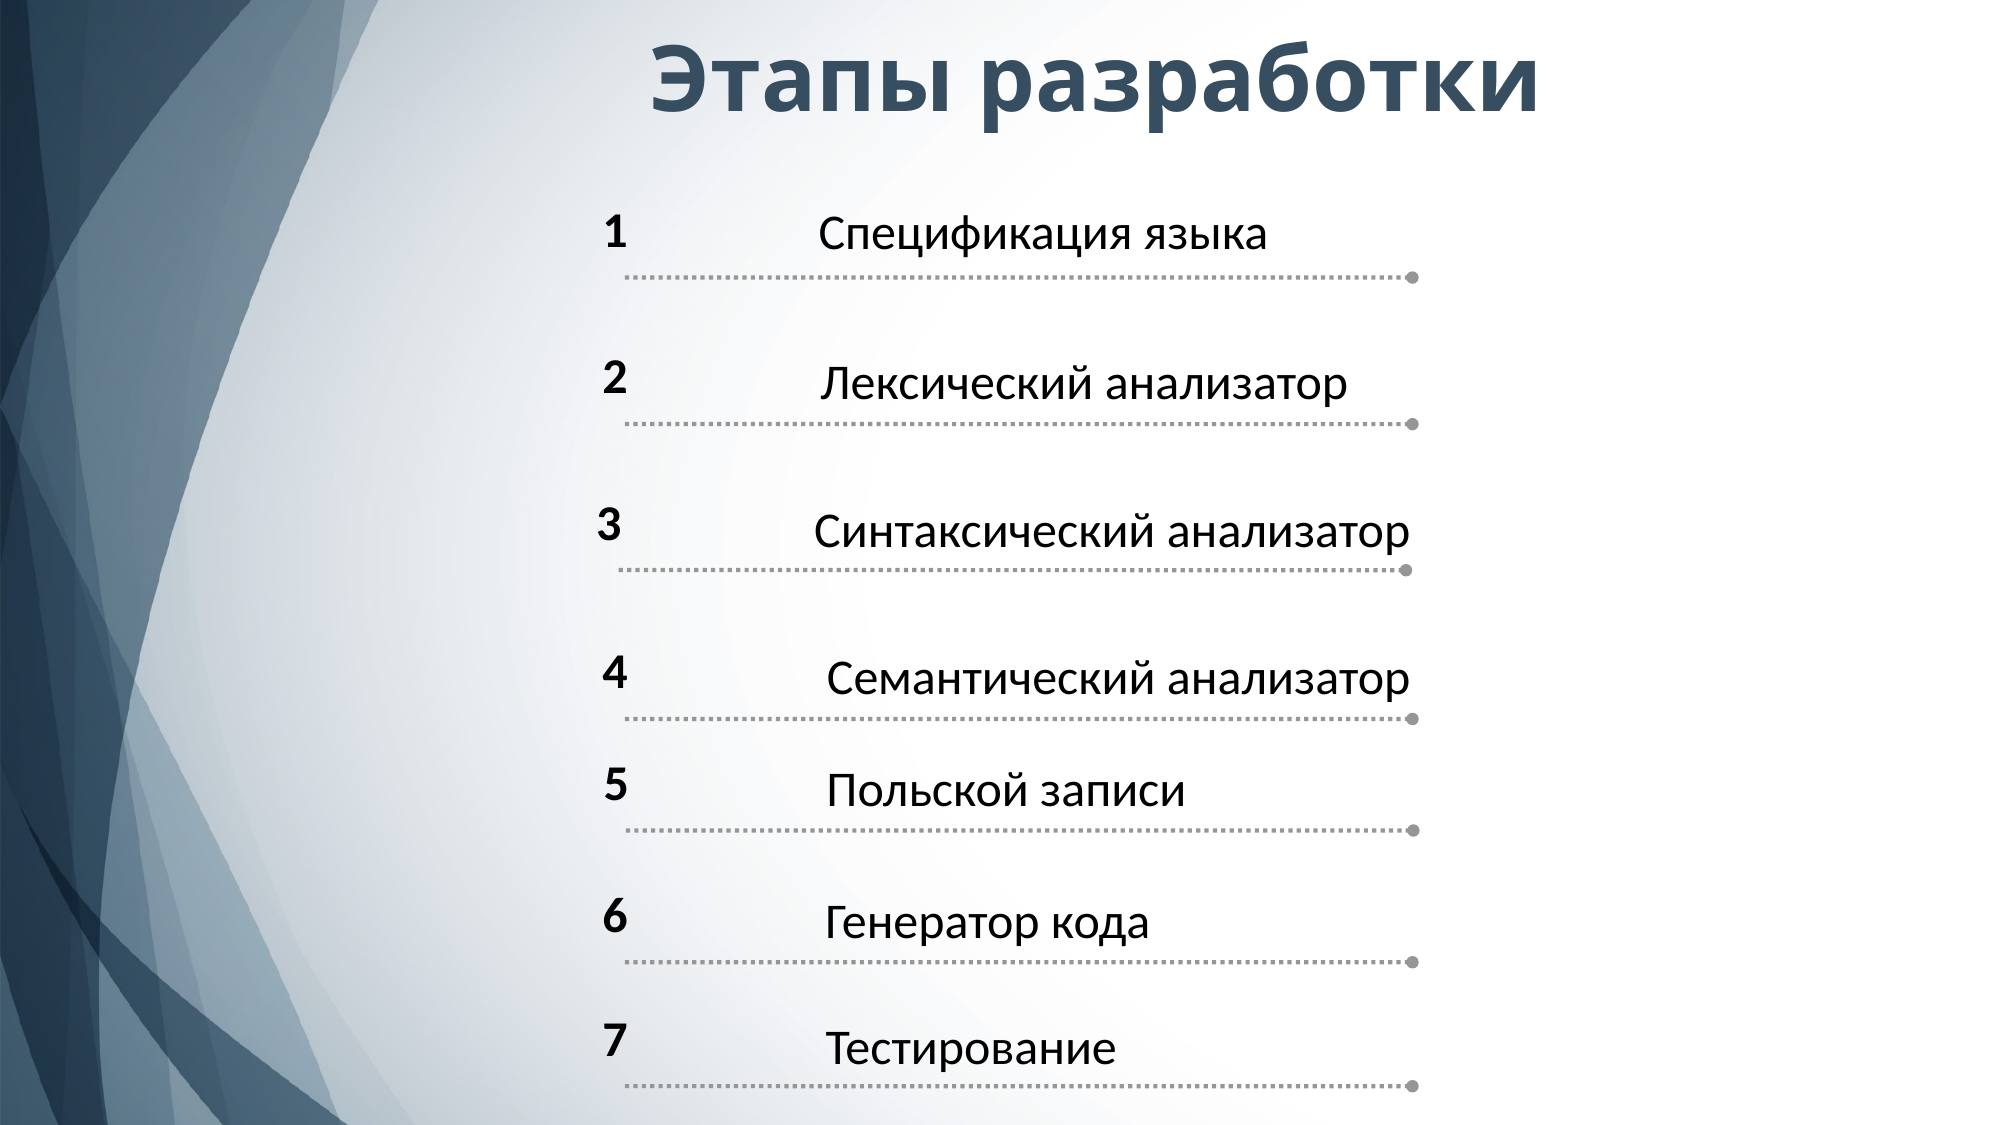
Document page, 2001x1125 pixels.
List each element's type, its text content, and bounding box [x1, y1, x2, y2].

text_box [587, 189, 1413, 278]
title Этапы разработки [634, 0, 1798, 190]
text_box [588, 742, 1414, 831]
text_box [587, 336, 1413, 425]
picture [0, 0, 2000, 1125]
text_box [580, 482, 1429, 571]
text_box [587, 631, 1429, 719]
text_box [587, 874, 1413, 963]
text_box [587, 998, 1413, 1087]
